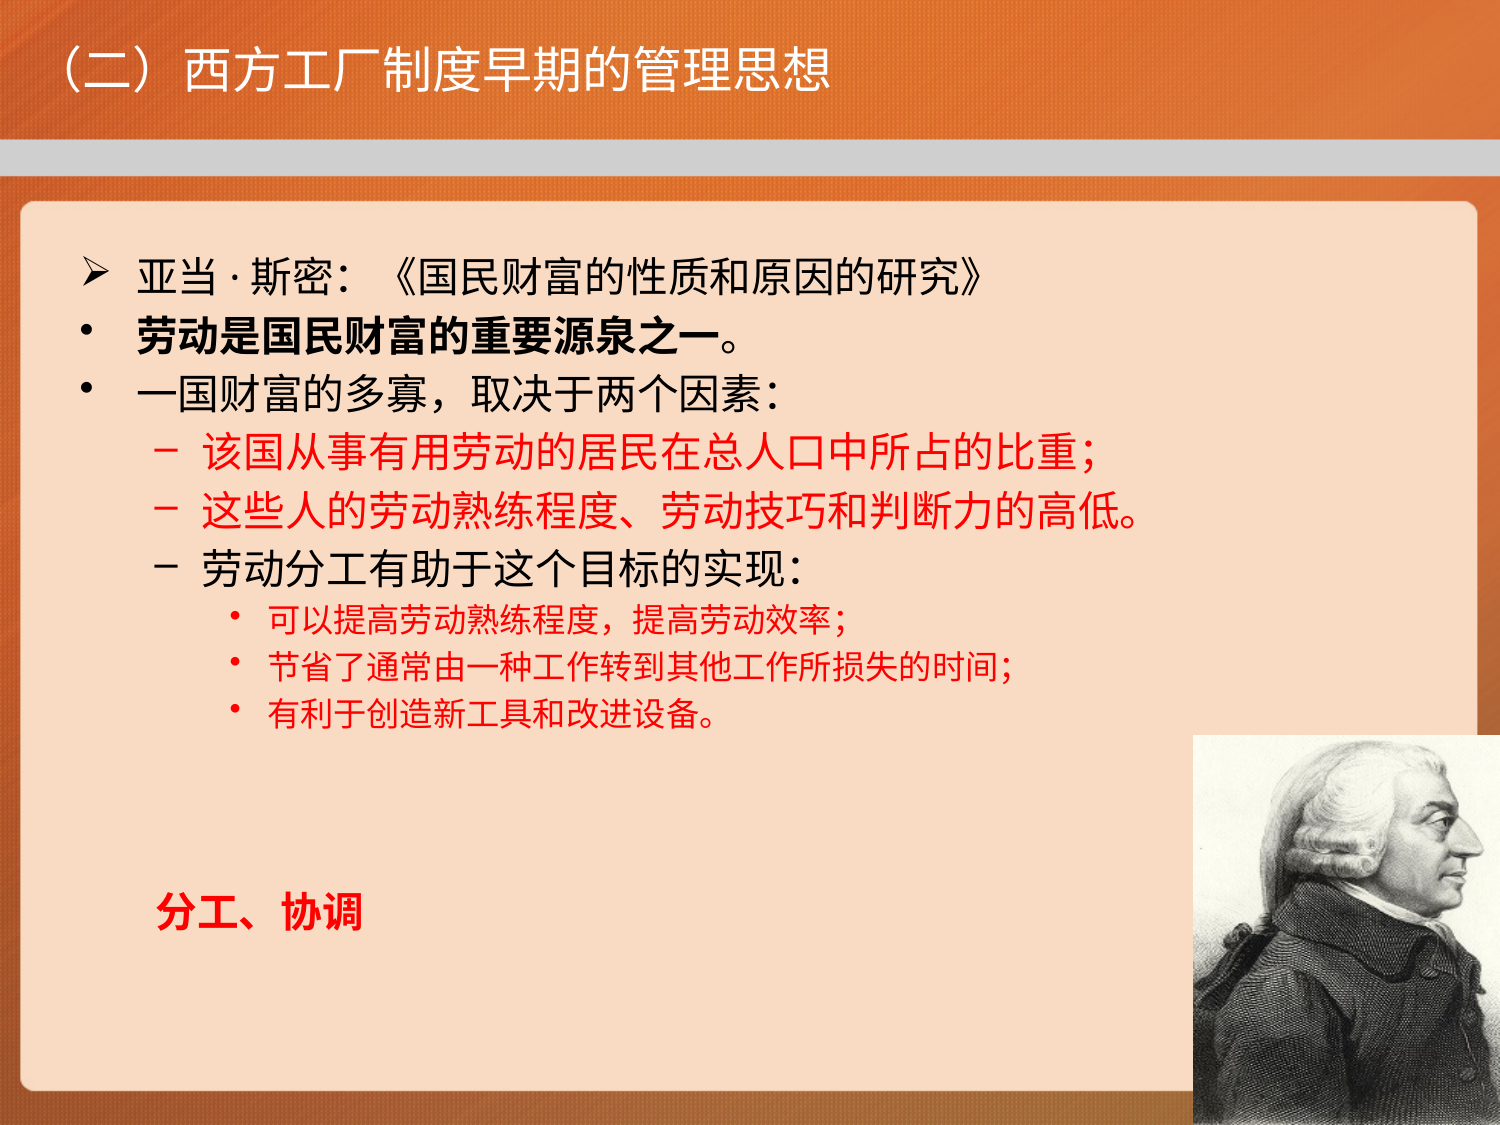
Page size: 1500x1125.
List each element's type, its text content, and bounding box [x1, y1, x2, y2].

picture [0, 0, 1500, 1125]
list 亚当·斯密：《国民财富的性质和原因的研究》 劳动是国民财富的重要源泉之一。 一国财富的多寡，取决于两个因素： 该国从事有用劳动的居民在总人口中所占的比重； 这些人的劳动熟练程度、劳动技巧和判断力的高低。 劳动分工有助于这个目标的实现： 可以提高劳动熟练程度，提高劳动效率； 节省了通常由一种工作转到其他工作所损失的时间； 有利于创造新工具和改进设备。 [64, 243, 1401, 1089]
title （二）西方工厂制度早期的管理思想 [17, 30, 1047, 146]
text_box 分工、协调 [140, 878, 434, 944]
